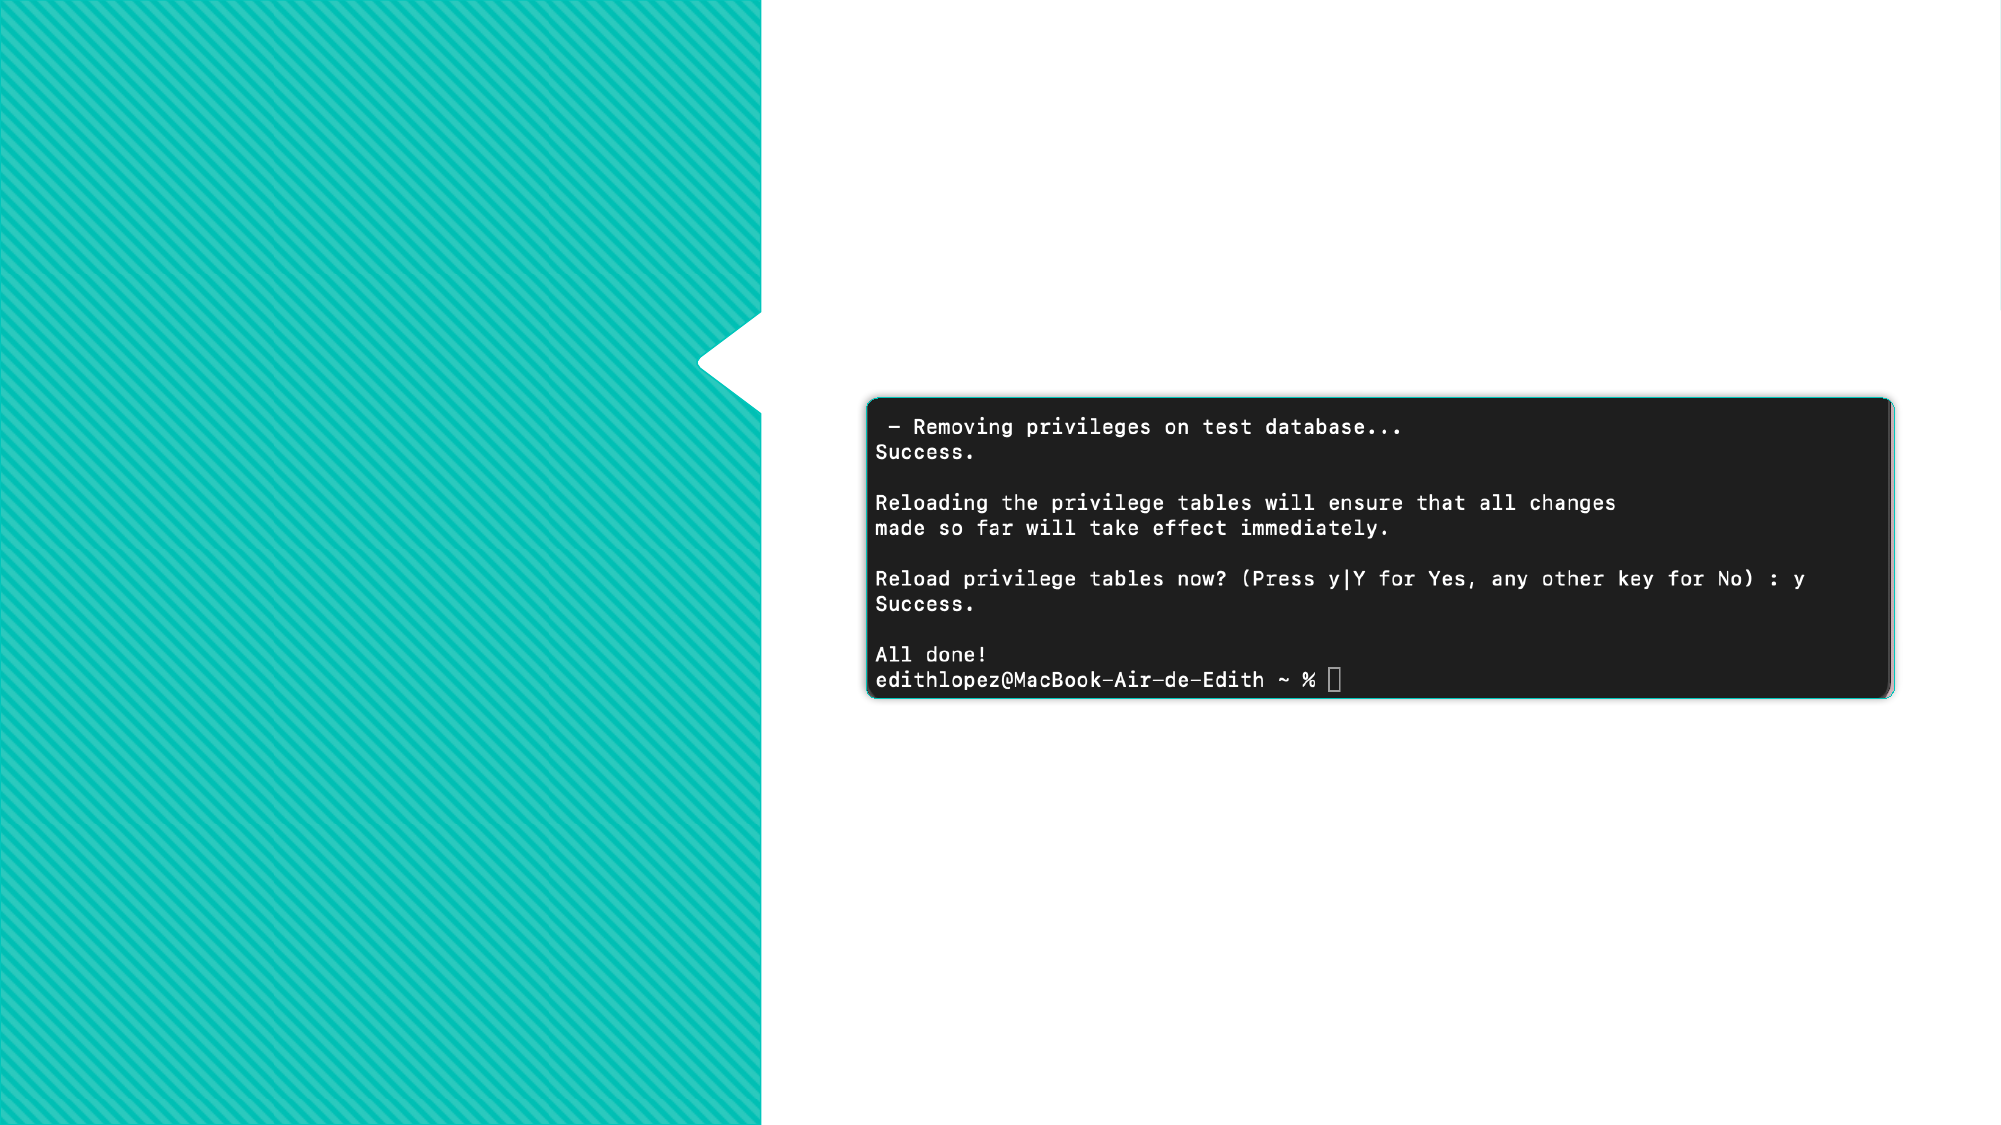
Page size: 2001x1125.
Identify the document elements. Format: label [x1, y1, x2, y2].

text_box [698, 0, 2000, 1125]
text_box [0, 0, 762, 1125]
list [865, 397, 1895, 699]
